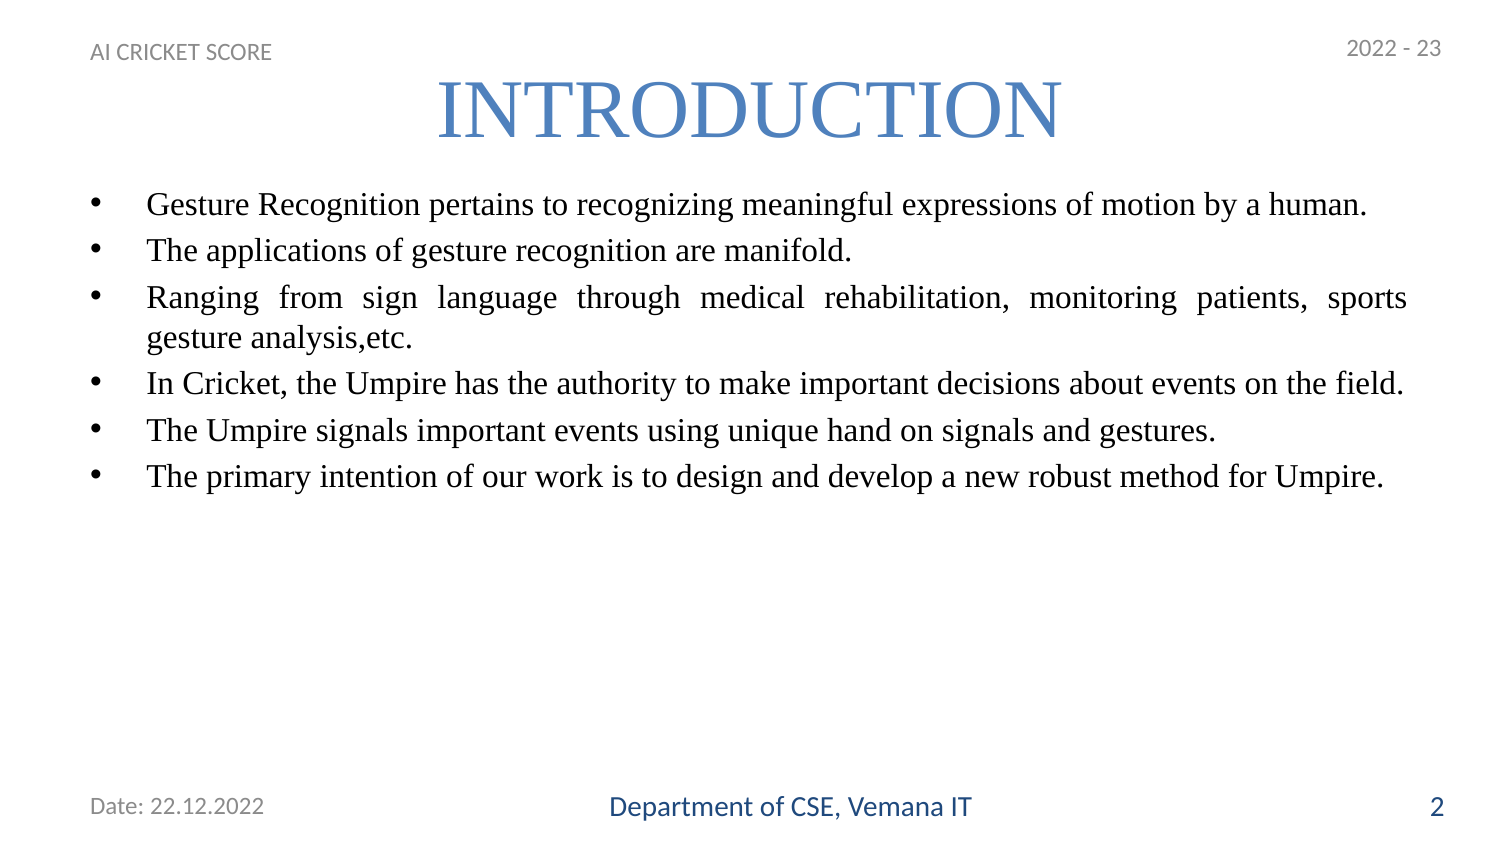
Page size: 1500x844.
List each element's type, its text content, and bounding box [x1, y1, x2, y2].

footer Department of CSE, Vemana IT [512, 782, 988, 827]
text_box 2022 - 23 [1331, 17, 1494, 76]
title INTRODUCTION [75, 33, 1425, 175]
text_box 2 [1412, 782, 1460, 827]
list Gesture Recognition pertains to recognizing meaningful expressions of motion by a human. The applications of gesture recognition are manifold. Ranging from sign language through medical rehabilitation, monitoring patients, sports gesture analysis,etc. In Cricket, the Umpire has the authority to make important decisions about events on the field. The Umpire signals important events using unique hand on signals and gestures. The primary intention of our work is to design and develop a new robust method for Umpire. [75, 175, 1425, 714]
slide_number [75, 782, 425, 827]
text_box AI CRICKET SCORE [74, 33, 538, 67]
